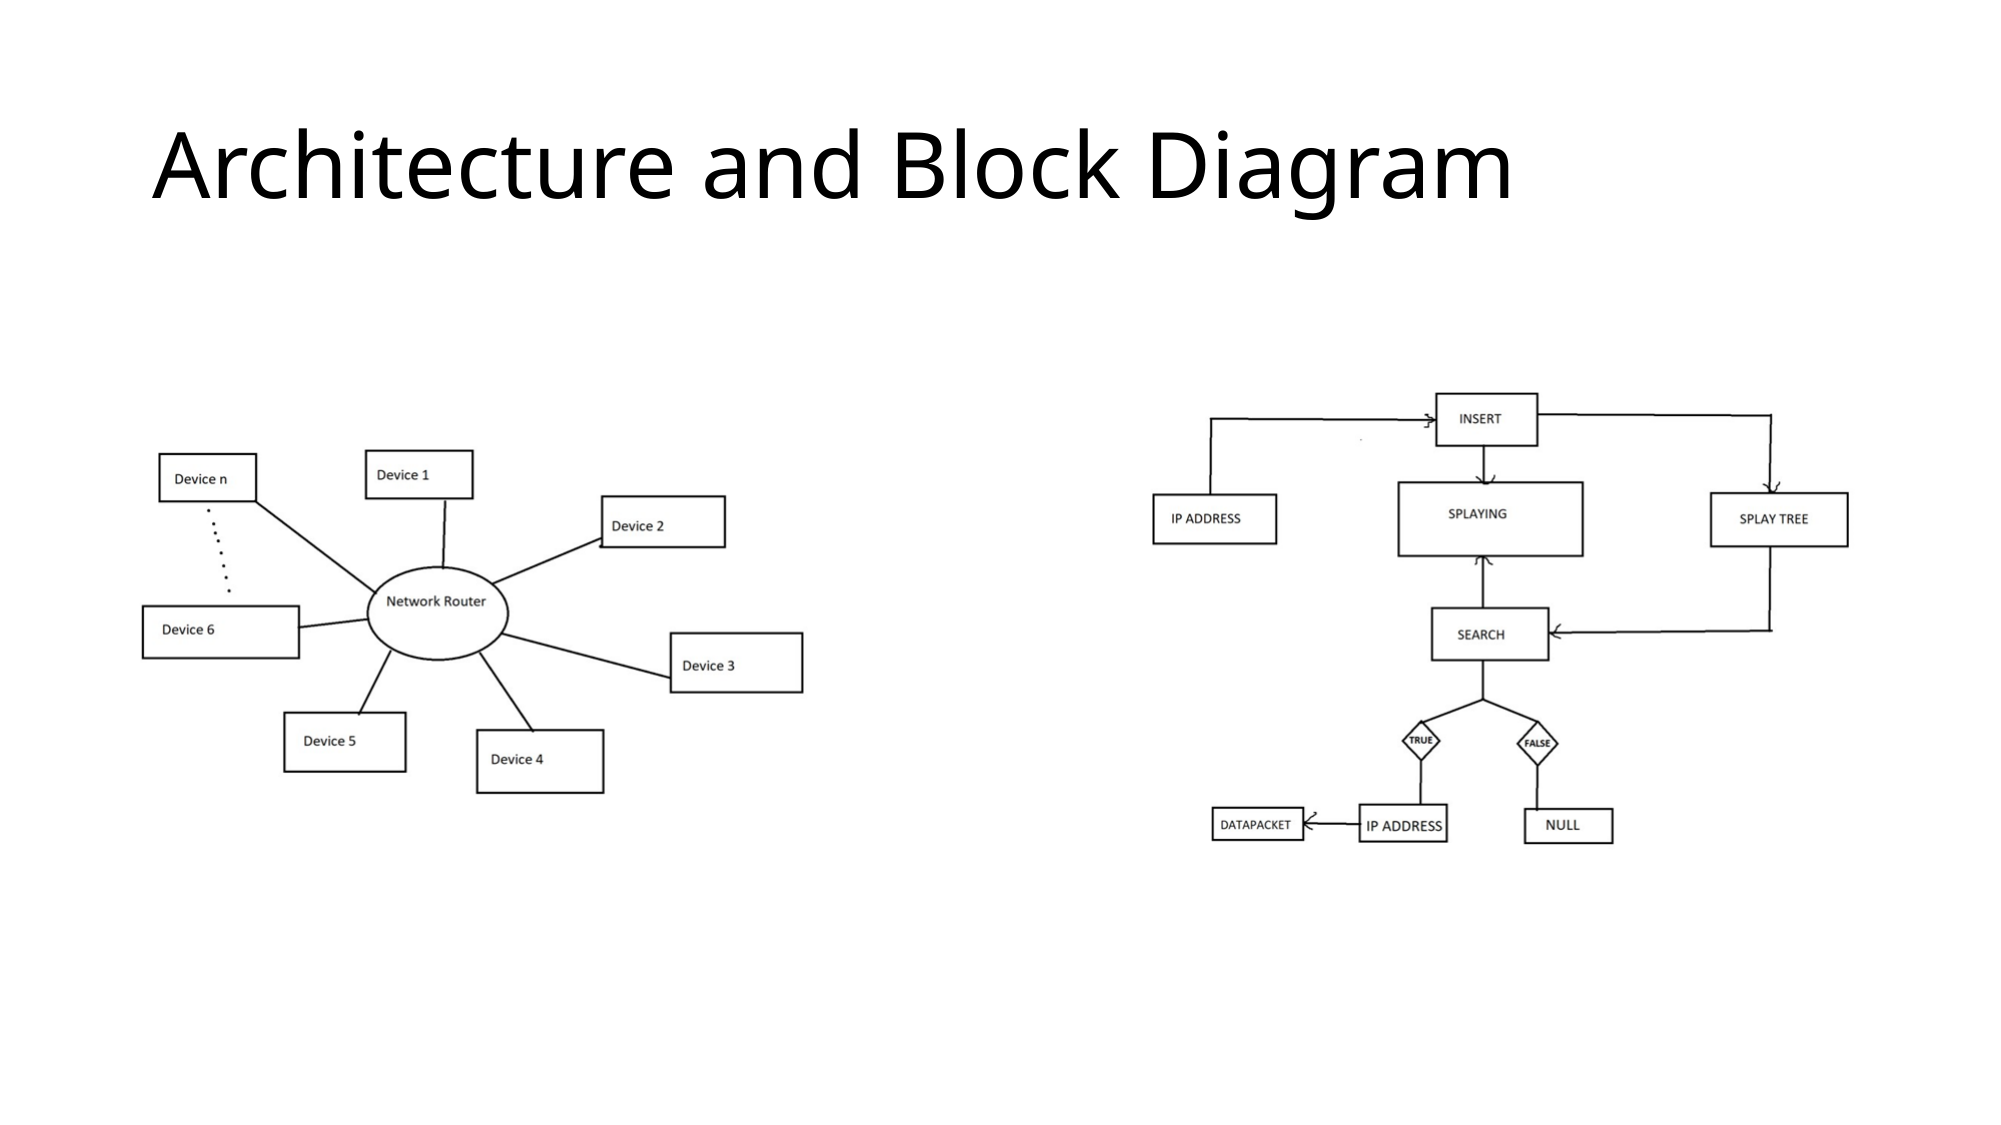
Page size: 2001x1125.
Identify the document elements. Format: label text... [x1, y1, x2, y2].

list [104, 416, 855, 823]
title Architecture and Block Diagram [137, 59, 1863, 278]
picture [1145, 374, 1896, 866]
